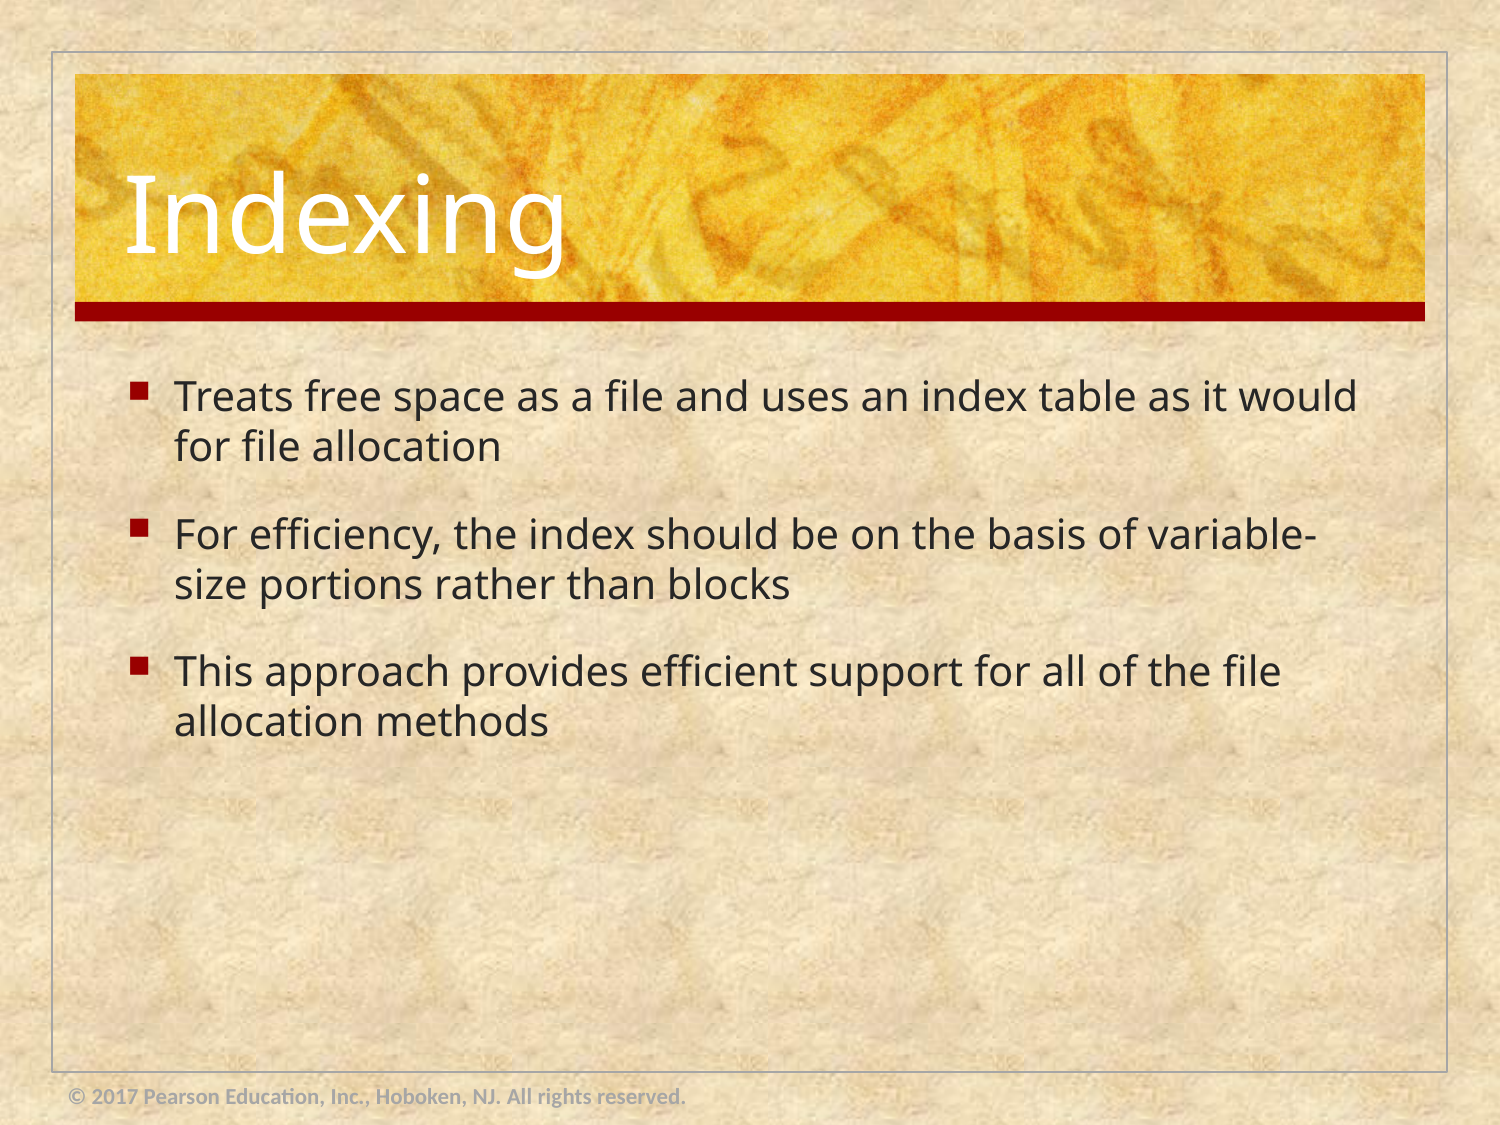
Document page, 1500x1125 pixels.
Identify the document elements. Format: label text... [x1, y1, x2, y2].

picture [0, 0, 1500, 1125]
picture [53, 53, 1446, 1071]
title Indexing [108, 74, 1392, 275]
list Treats free space as a file and uses an index table as it would for file allocation For efficiency, the index should be on the basis of variable-size portions rather than blocks This approach provides efficient support for all of the file allocation methods [112, 362, 1388, 1038]
footer © 2017 Pearson Education, Inc., Hoboken, NJ. All rights reserved. [52, 1065, 1125, 1125]
